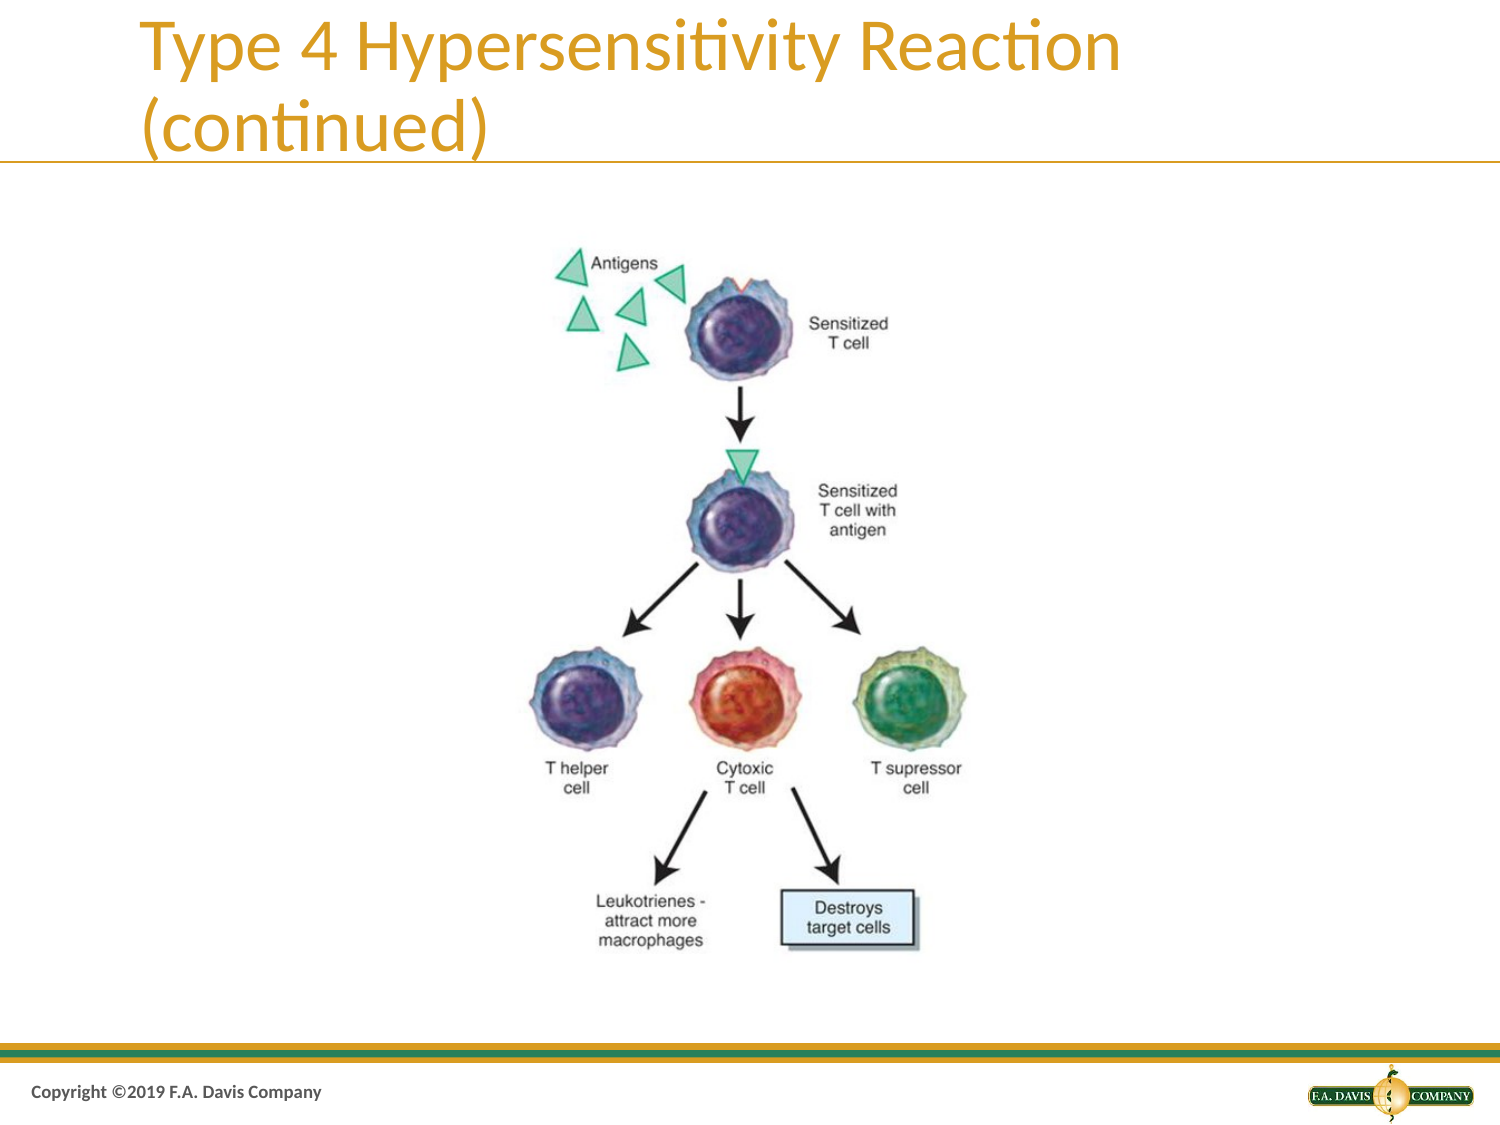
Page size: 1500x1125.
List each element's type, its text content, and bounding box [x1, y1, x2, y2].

picture [0, 1043, 1500, 1050]
picture [1308, 1064, 1474, 1124]
title Type 4 Hypersensitivity Reaction (continued) [124, 0, 1475, 177]
picture [0, 1058, 1500, 1063]
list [345, 195, 1155, 1005]
